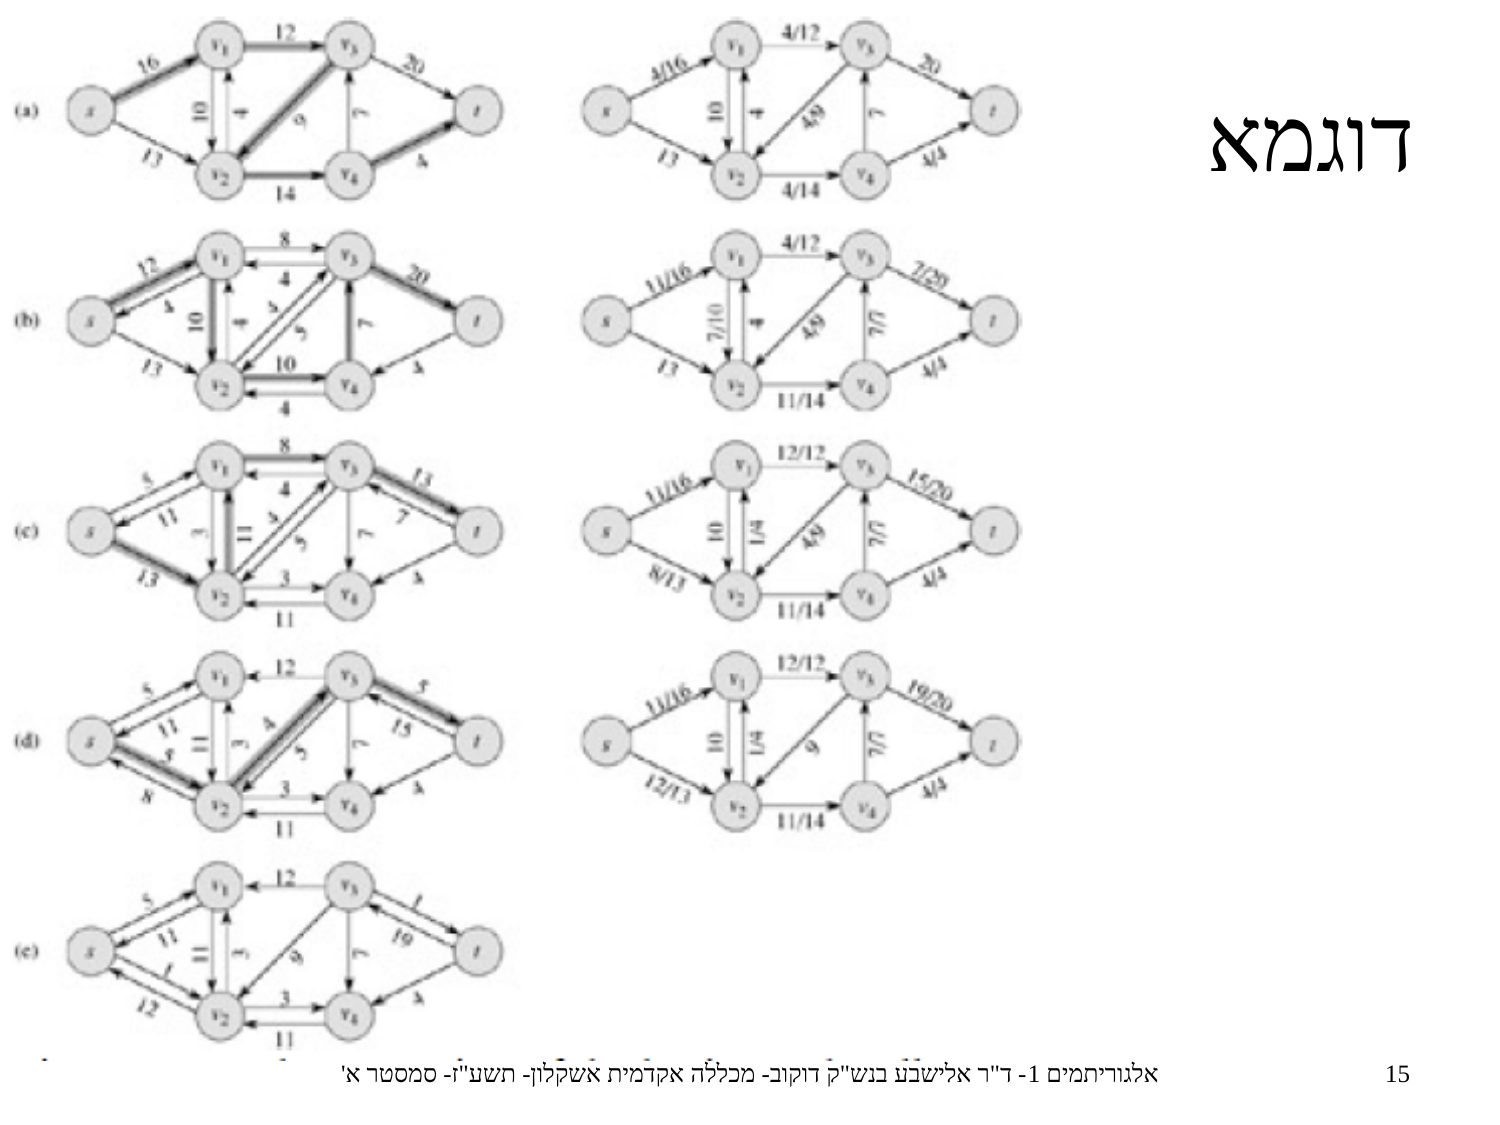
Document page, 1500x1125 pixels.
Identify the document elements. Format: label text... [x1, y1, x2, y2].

footer אלגוריתמים 1- ד"ר אלישבע בנש"ק דוקוב- מכללה אקדמית אשקלון- תשע"ז- סמסטר א' [304, 1042, 1074, 1103]
slide_number 15 [1074, 1042, 1425, 1103]
picture [0, 0, 1044, 1062]
text_box דוגמא [1048, 46, 1430, 222]
